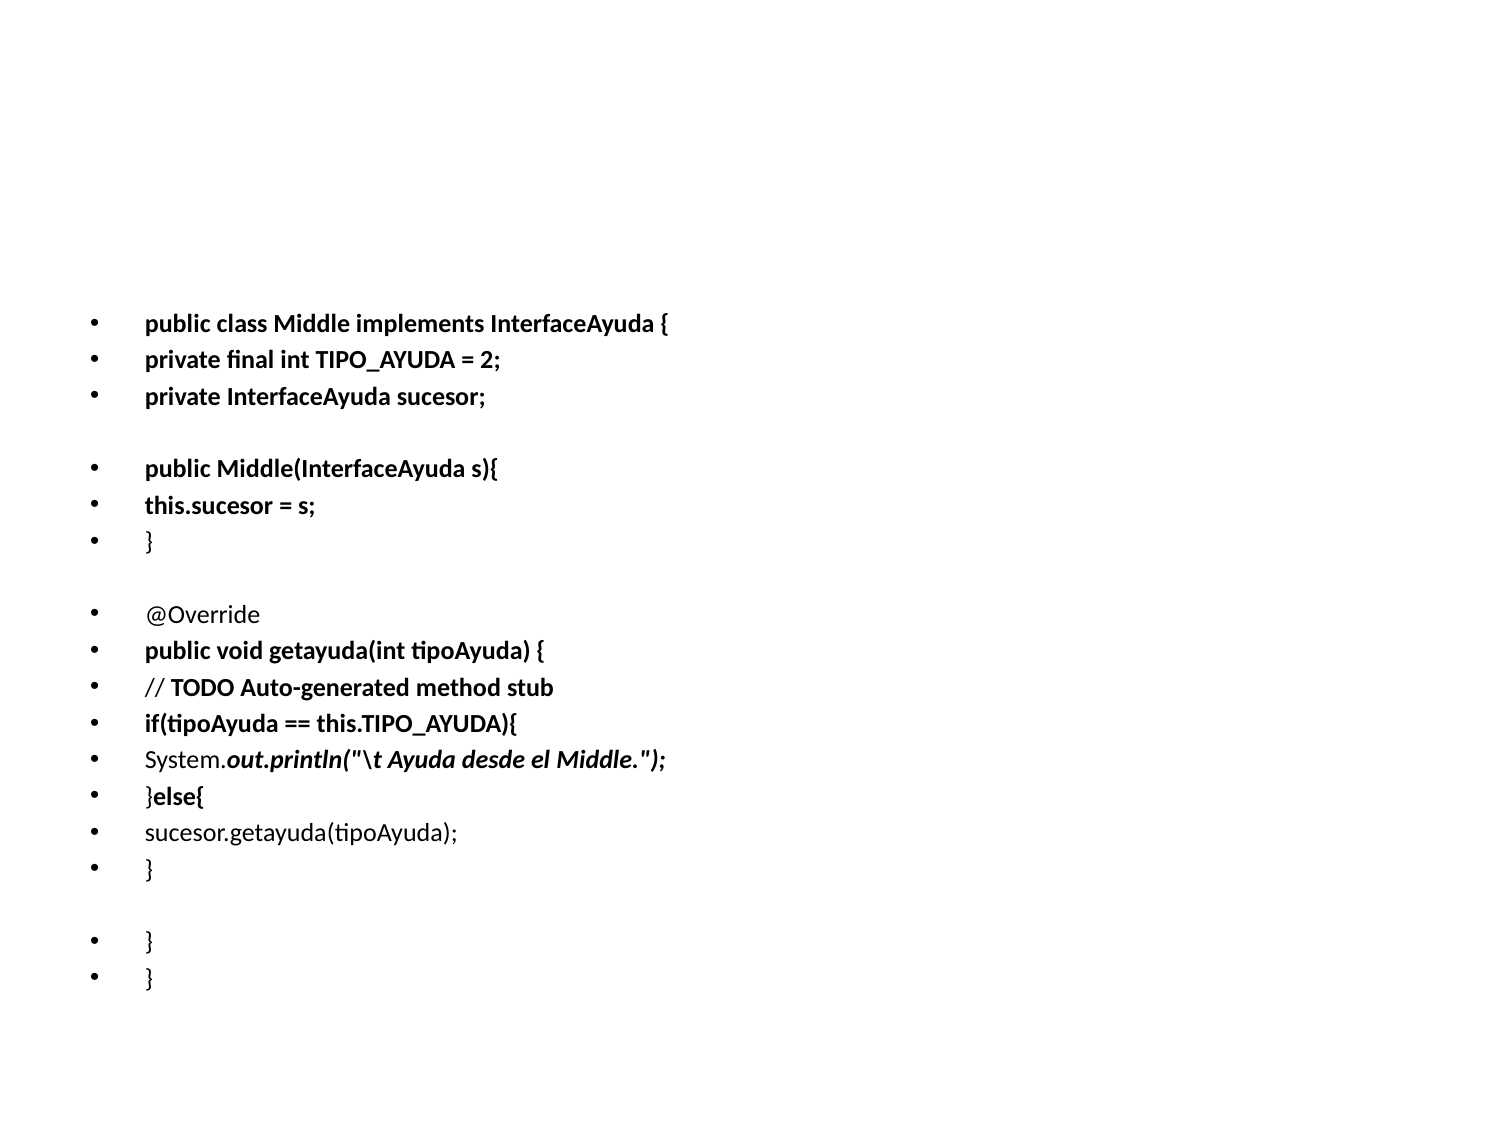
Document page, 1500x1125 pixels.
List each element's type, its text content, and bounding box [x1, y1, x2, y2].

list public class Middle implements InterfaceAyuda { private final int TIPO_AYUDA = 2; private InterfaceAyuda sucesor; public Middle(InterfaceAyuda s){ this.sucesor = s; } @Override public void getayuda(int tipoAyuda) { // TODO Auto-generated method stub if(tipoAyuda == this.TIPO_AYUDA){ System.out.println("\t Ayuda desde el Middle."); }else{ sucesor.getayuda(tipoAyuda); } } } [75, 262, 1425, 1005]
